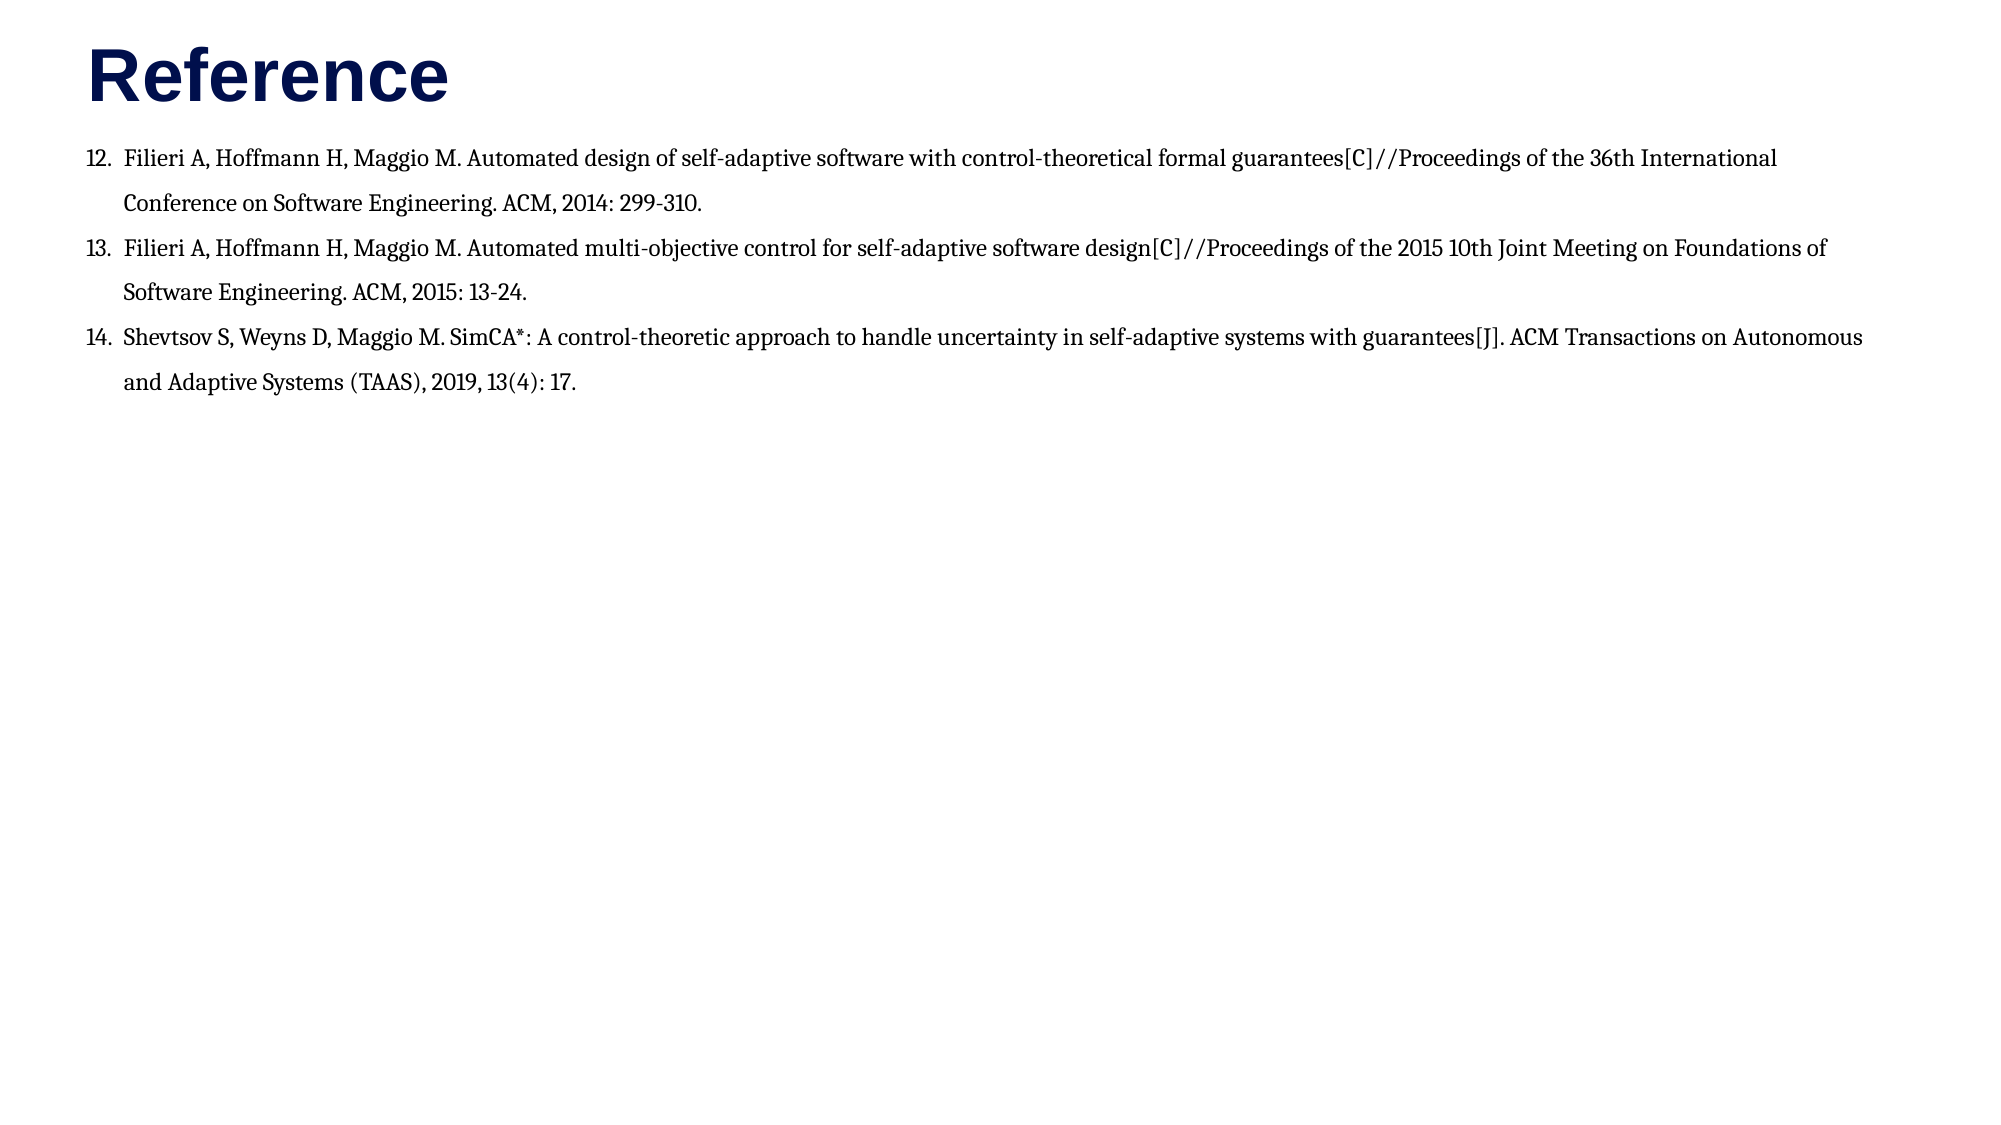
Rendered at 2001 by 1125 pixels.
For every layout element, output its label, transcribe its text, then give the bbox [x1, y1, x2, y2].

text_box Reference [73, 18, 466, 118]
text_box Filieri A, Hoffmann H, Maggio M. Automated design of self-adaptive software with control-theoretical formal guarantees[C]//Proceedings of the 36th International Conference on Software Engineering. ACM, 2014: 299-310. Filieri A, Hoffmann H, Maggio M. Automated multi-objective control for self-adaptive software design[C]//Proceedings of the 2015 10th Joint Meeting on Foundations of Software Engineering. ACM, 2015: 13-24. Shevtsov S, Weyns D, Maggio M. SimCA*: A control-theoretic approach to handle uncertainty in self-adaptive systems with guarantees[J]. ACM Transactions on Autonomous and Adaptive Systems (TAAS), 2019, 13(4): 17. [71, 118, 1914, 1007]
